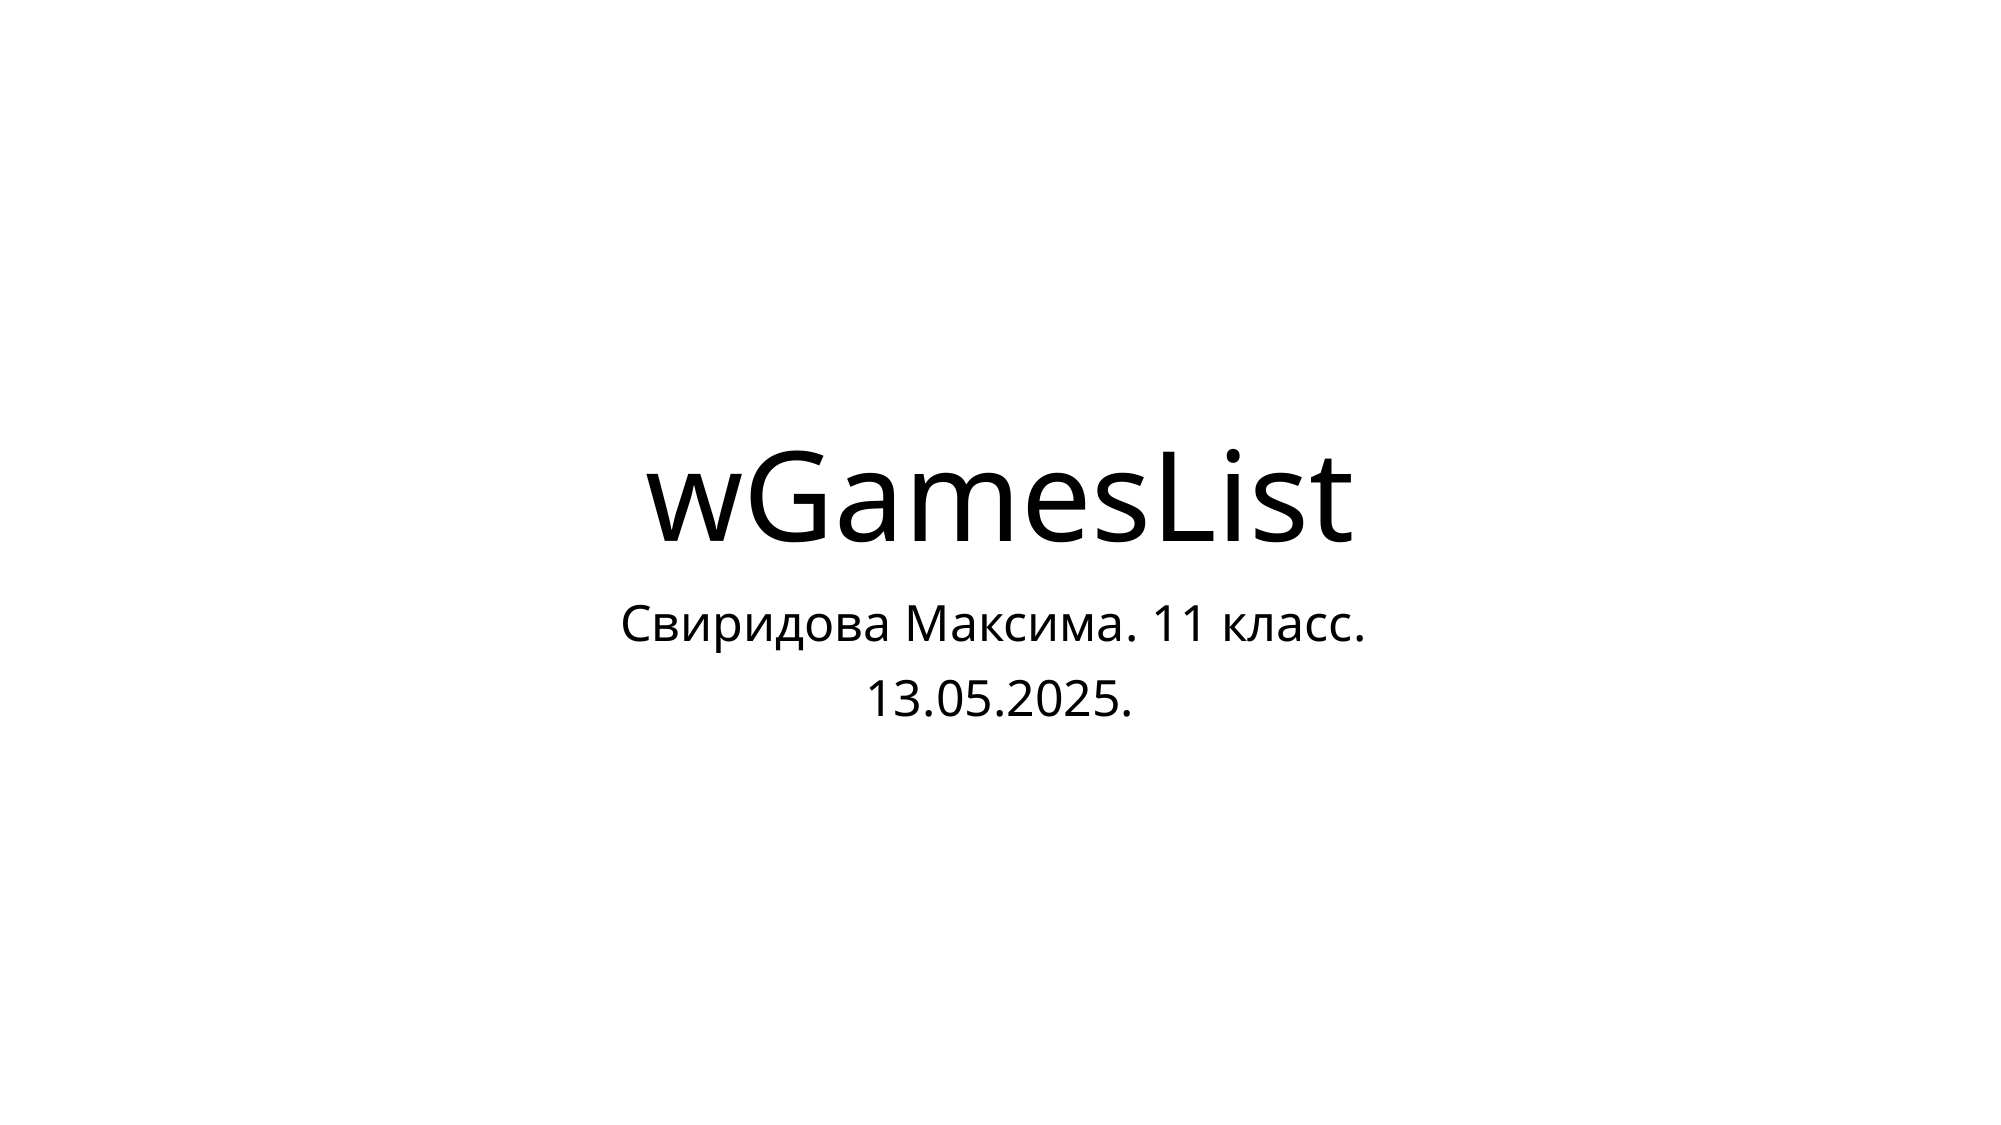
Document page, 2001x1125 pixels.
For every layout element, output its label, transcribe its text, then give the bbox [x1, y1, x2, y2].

title wGamesList [249, 184, 1750, 576]
subtitle Свиридова Максима. 11 класс. 13.05.2025. [249, 590, 1750, 863]
